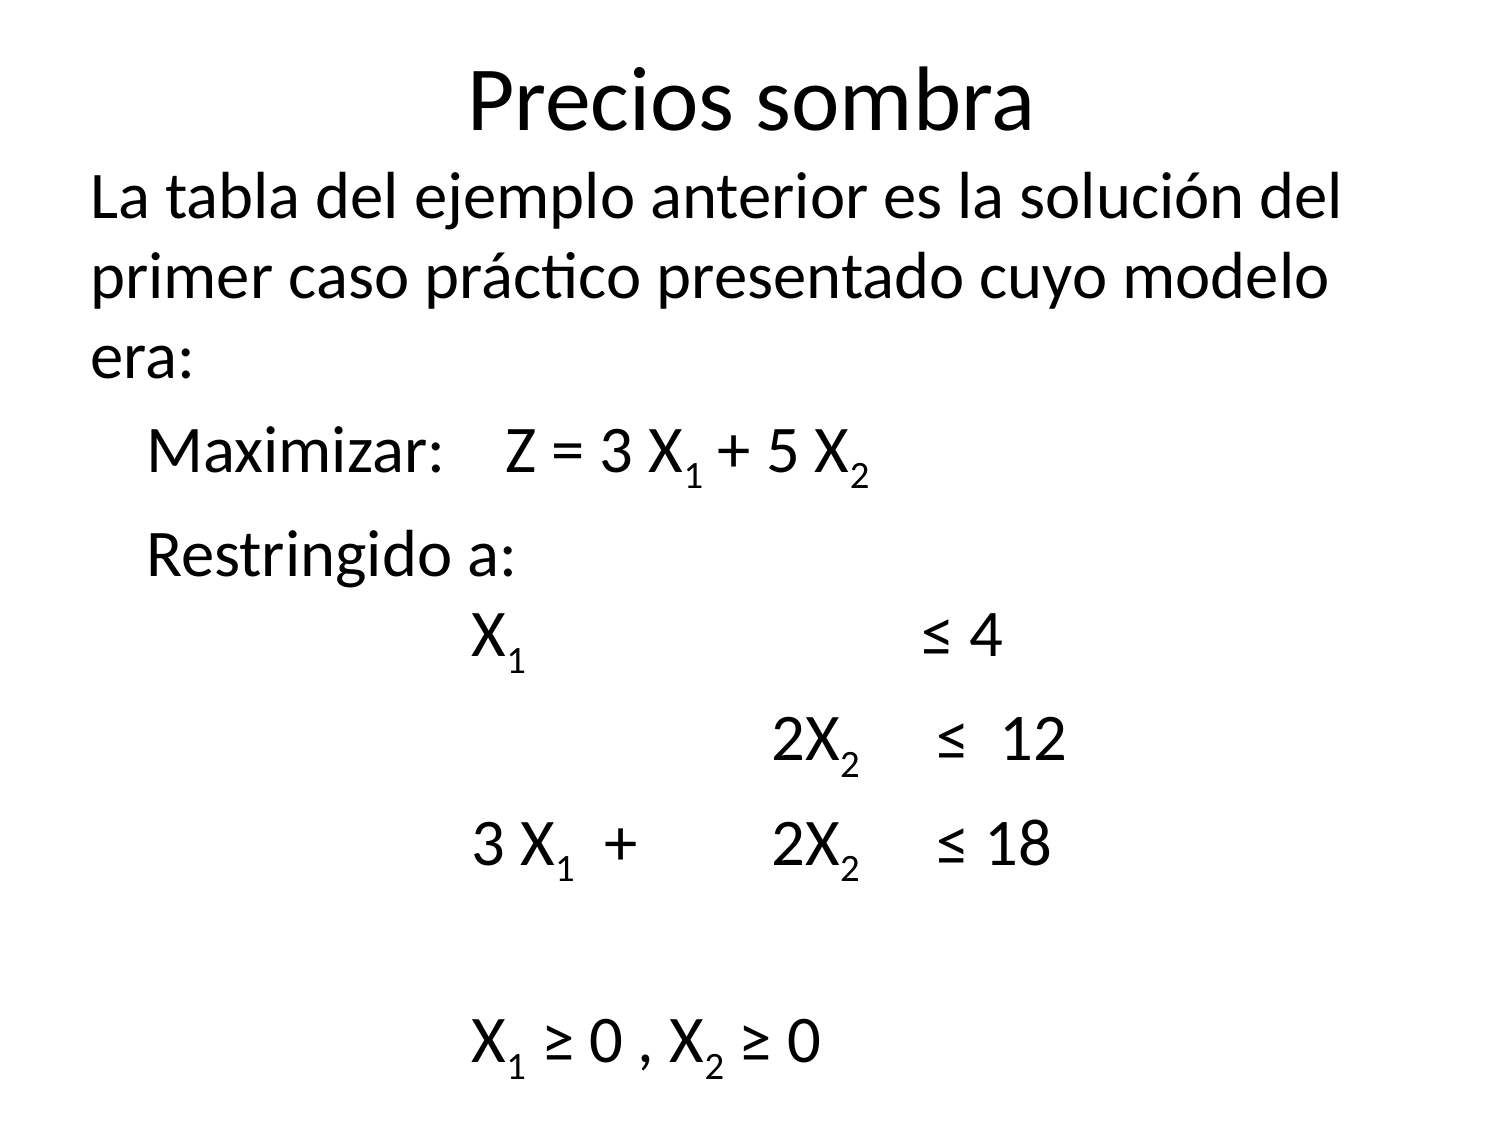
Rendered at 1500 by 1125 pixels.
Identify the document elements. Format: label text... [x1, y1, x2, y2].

title Precios sombra [76, 0, 1427, 188]
list La tabla del ejemplo anterior es la solución del primer caso práctico presentado cuyo modelo era: Maximizar: Z = 3 X1 + 5 X2 Restringido a: X1 ≤ 4 2X2 ≤ 12 3 X1 + 2X2 ≤ 18 X1 ≥ 0 , X2 ≥ 0 [75, 137, 1425, 1005]
